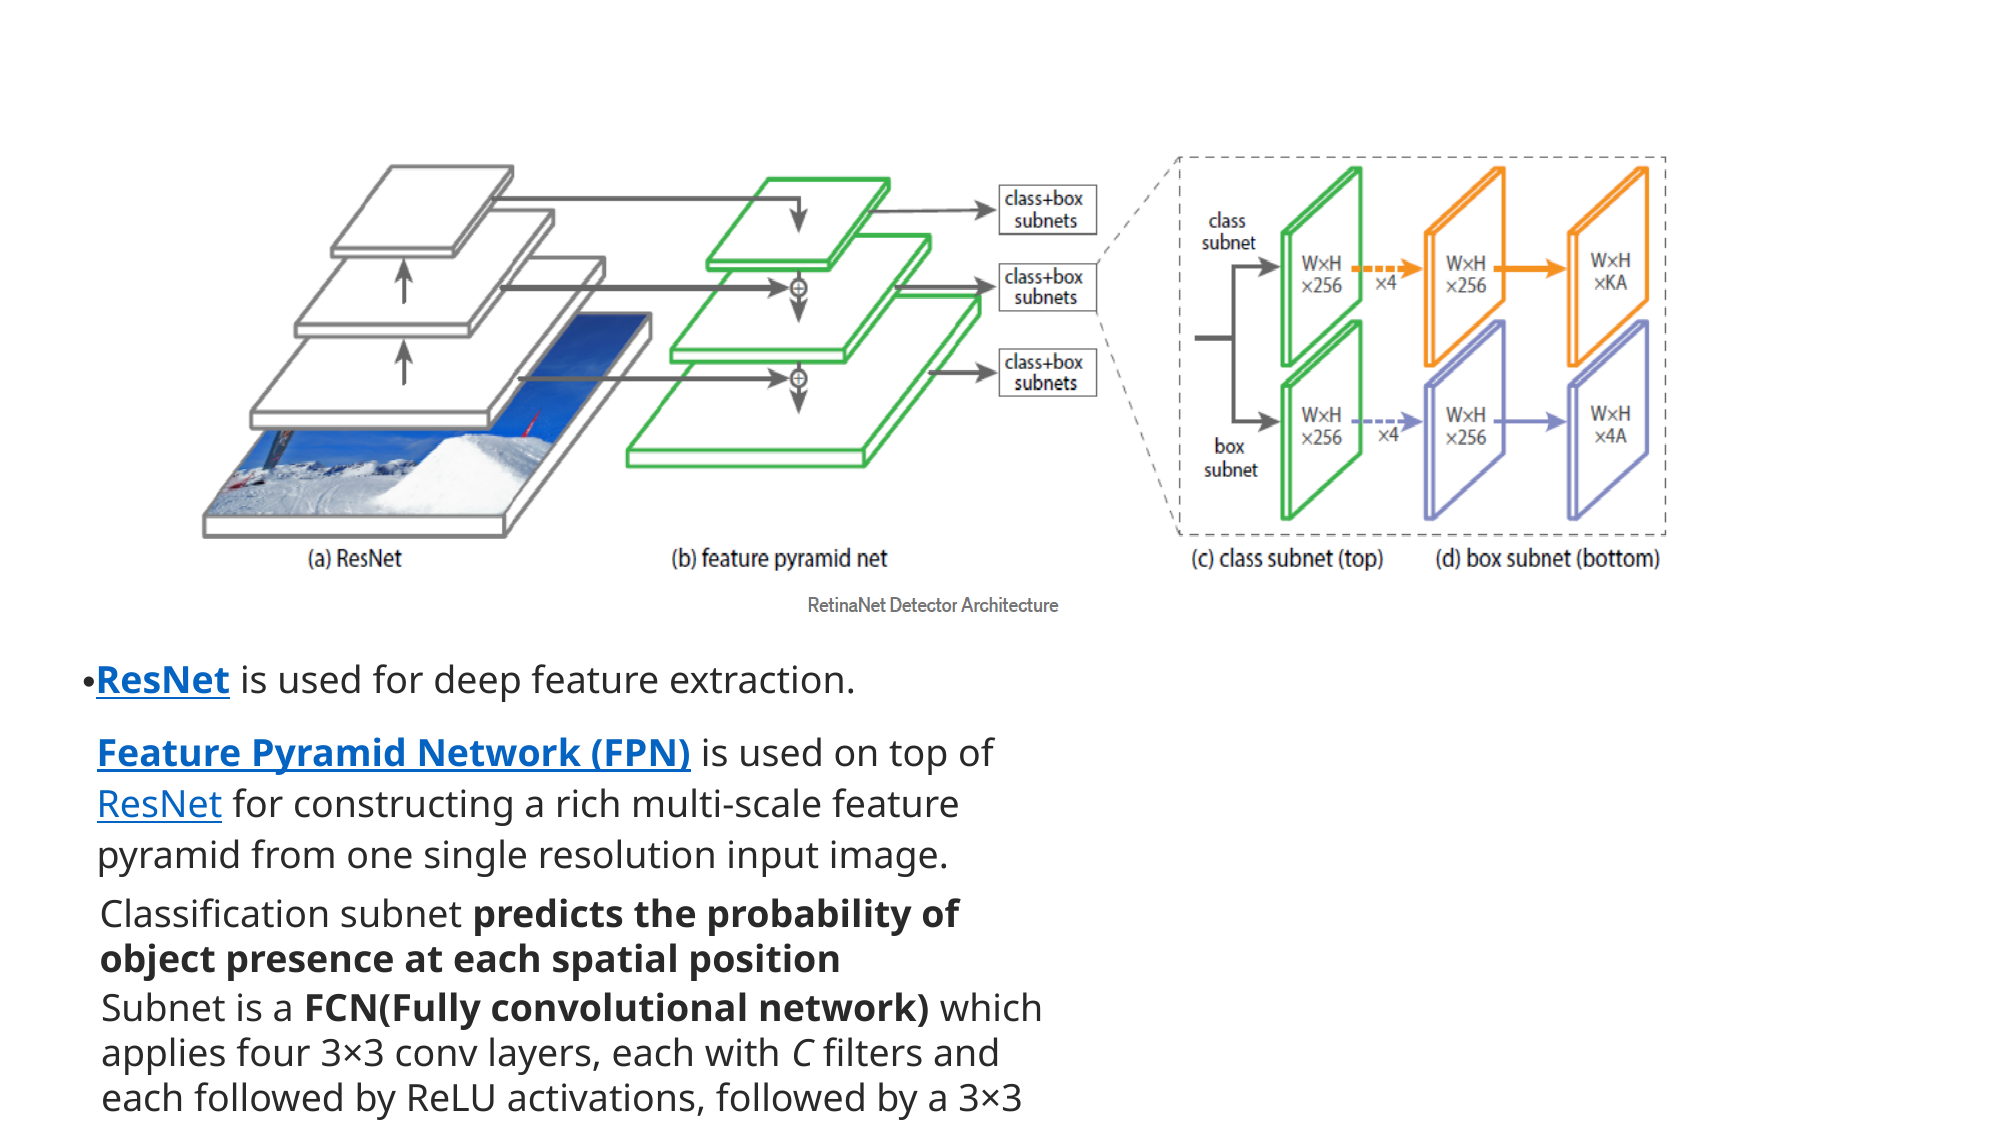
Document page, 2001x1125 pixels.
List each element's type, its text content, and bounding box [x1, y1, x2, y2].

text_box ResNet is used for deep feature extraction. [67, 648, 1068, 715]
text_box Subnet is a FCN(Fully convolutional network) which applies four 3×3 conv layers, each with C filters and each followed by ReLU activations, followed by a 3×3 conv layer [86, 976, 1086, 1125]
text_box Classification subnet predicts the probability of object presence at each spatial position [84, 882, 1085, 988]
picture [69, 79, 1843, 664]
text_box Feature Pyramid Network (FPN) is used on top of ResNet for constructing a rich multi-scale feature pyramid from one single resolution input image. [81, 721, 1082, 884]
